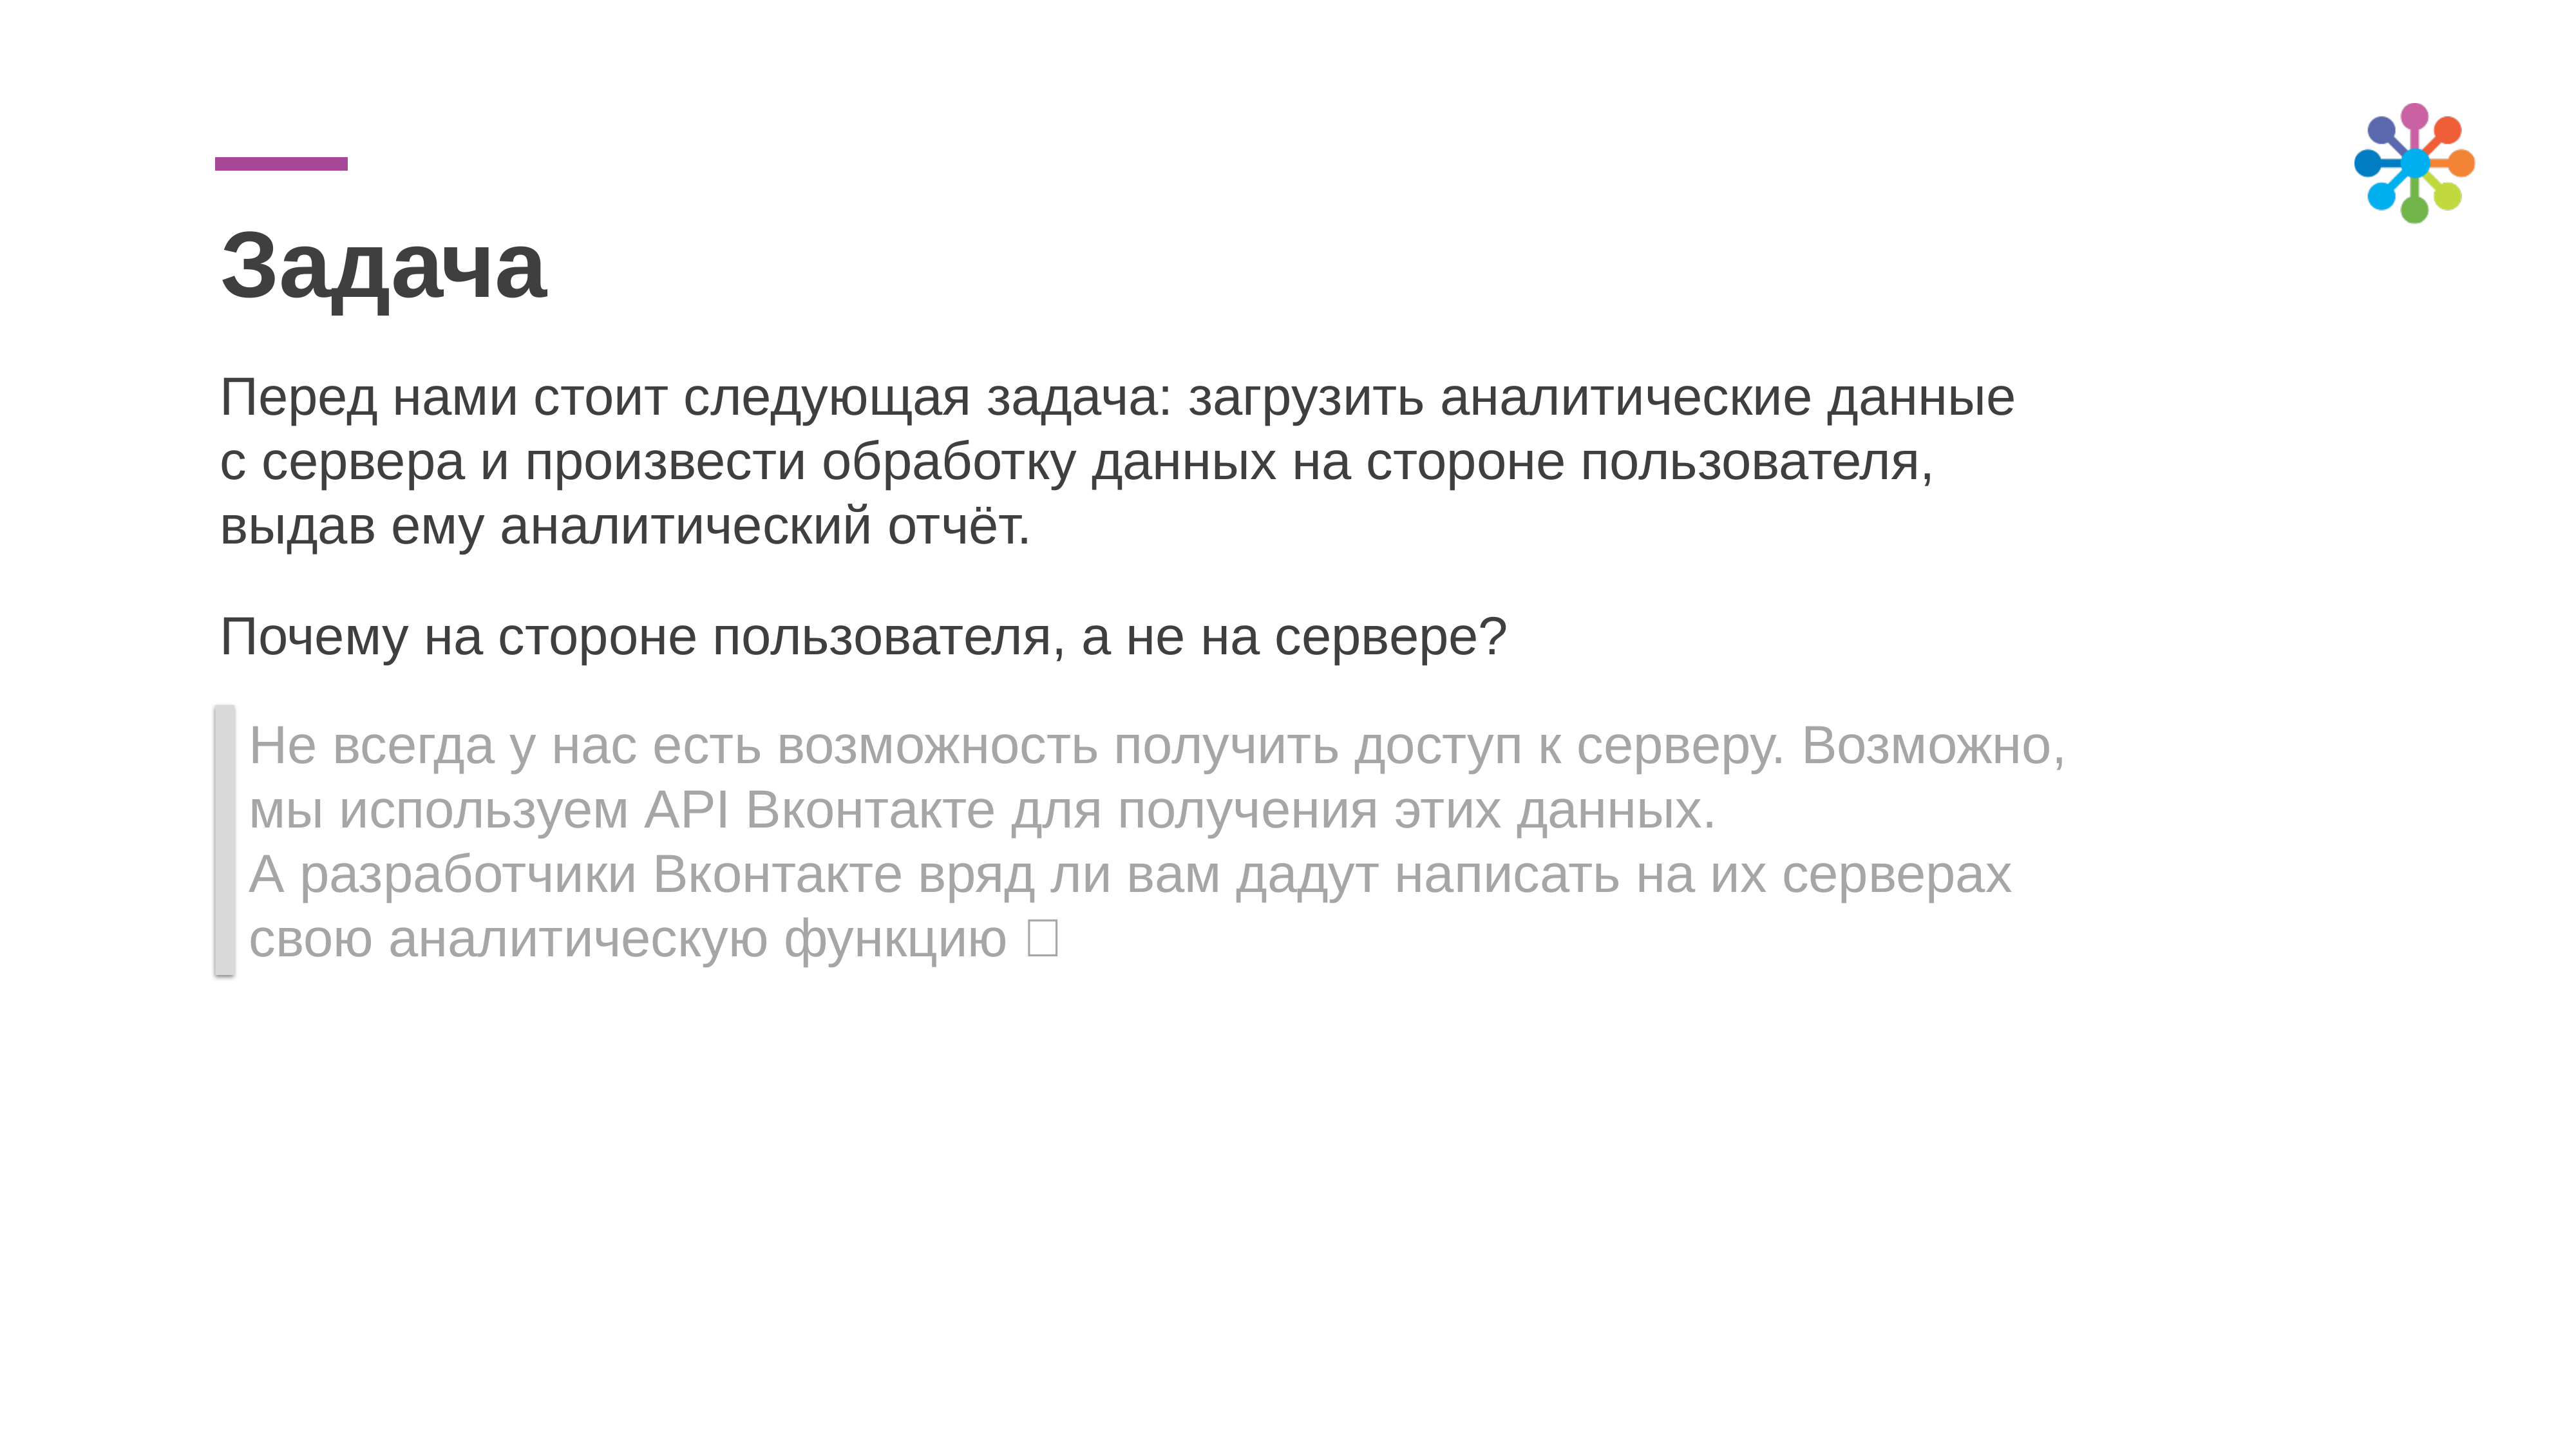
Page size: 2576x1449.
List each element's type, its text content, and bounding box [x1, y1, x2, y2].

picture [2354, 103, 2476, 225]
text_box Перед нами стоит следующая задача: загрузить аналитические данные с сервера и произвести обработку данных на стороне пользователя, выдав ему аналитический отчёт. [215, 357, 2050, 560]
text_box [215, 705, 2079, 976]
text_box Задача [215, 198, 2050, 321]
text_box Почему на стороне пользователя, а не на сервере? [215, 596, 2050, 670]
